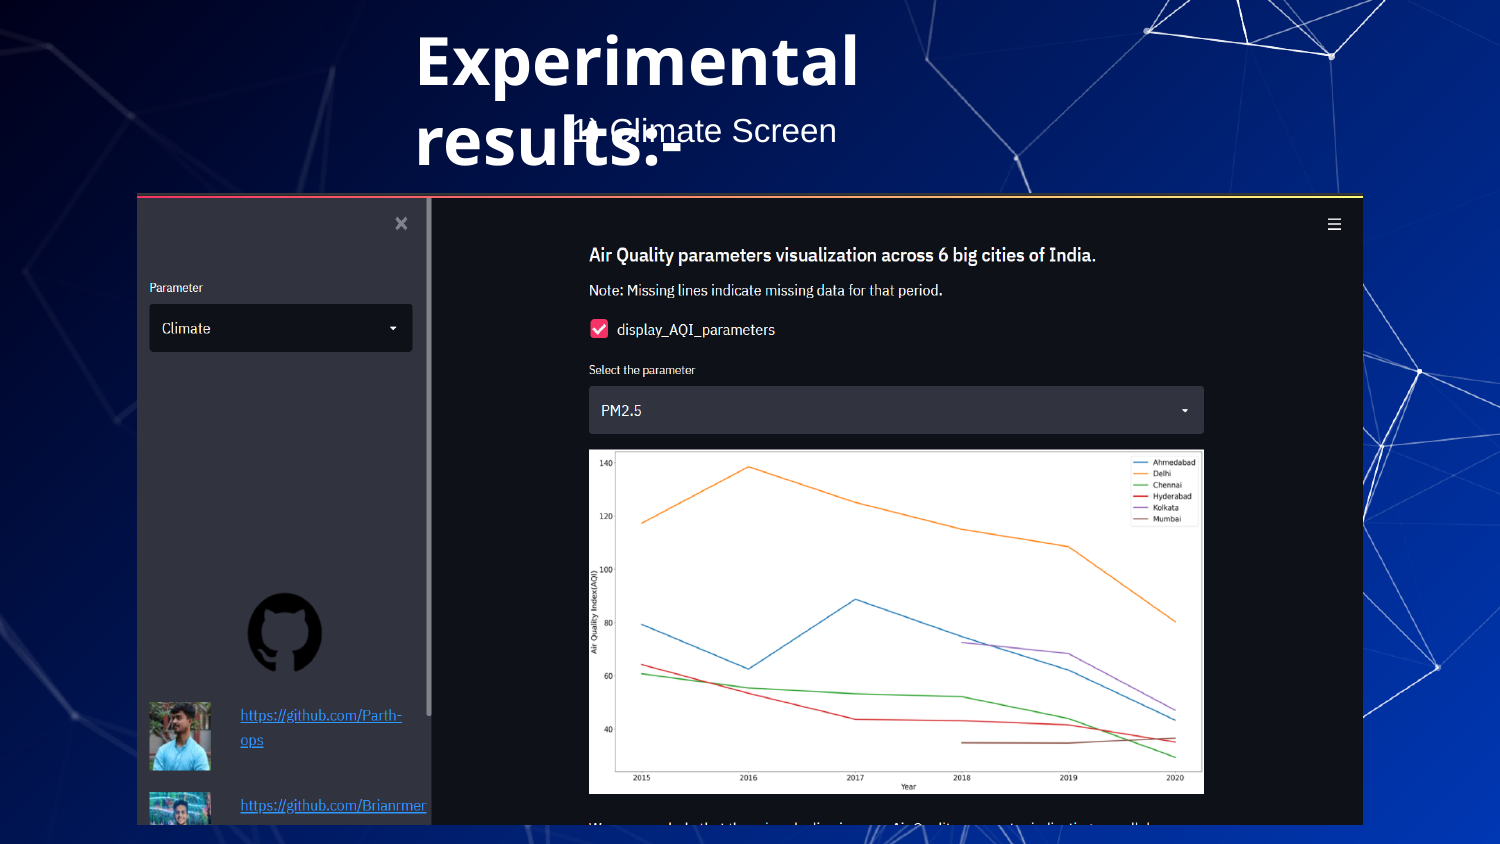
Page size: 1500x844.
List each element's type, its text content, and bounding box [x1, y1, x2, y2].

title Experimental results:- [414, 19, 1086, 102]
picture [0, 0, 1500, 844]
text_box 1) Climate Screen [556, 101, 907, 157]
